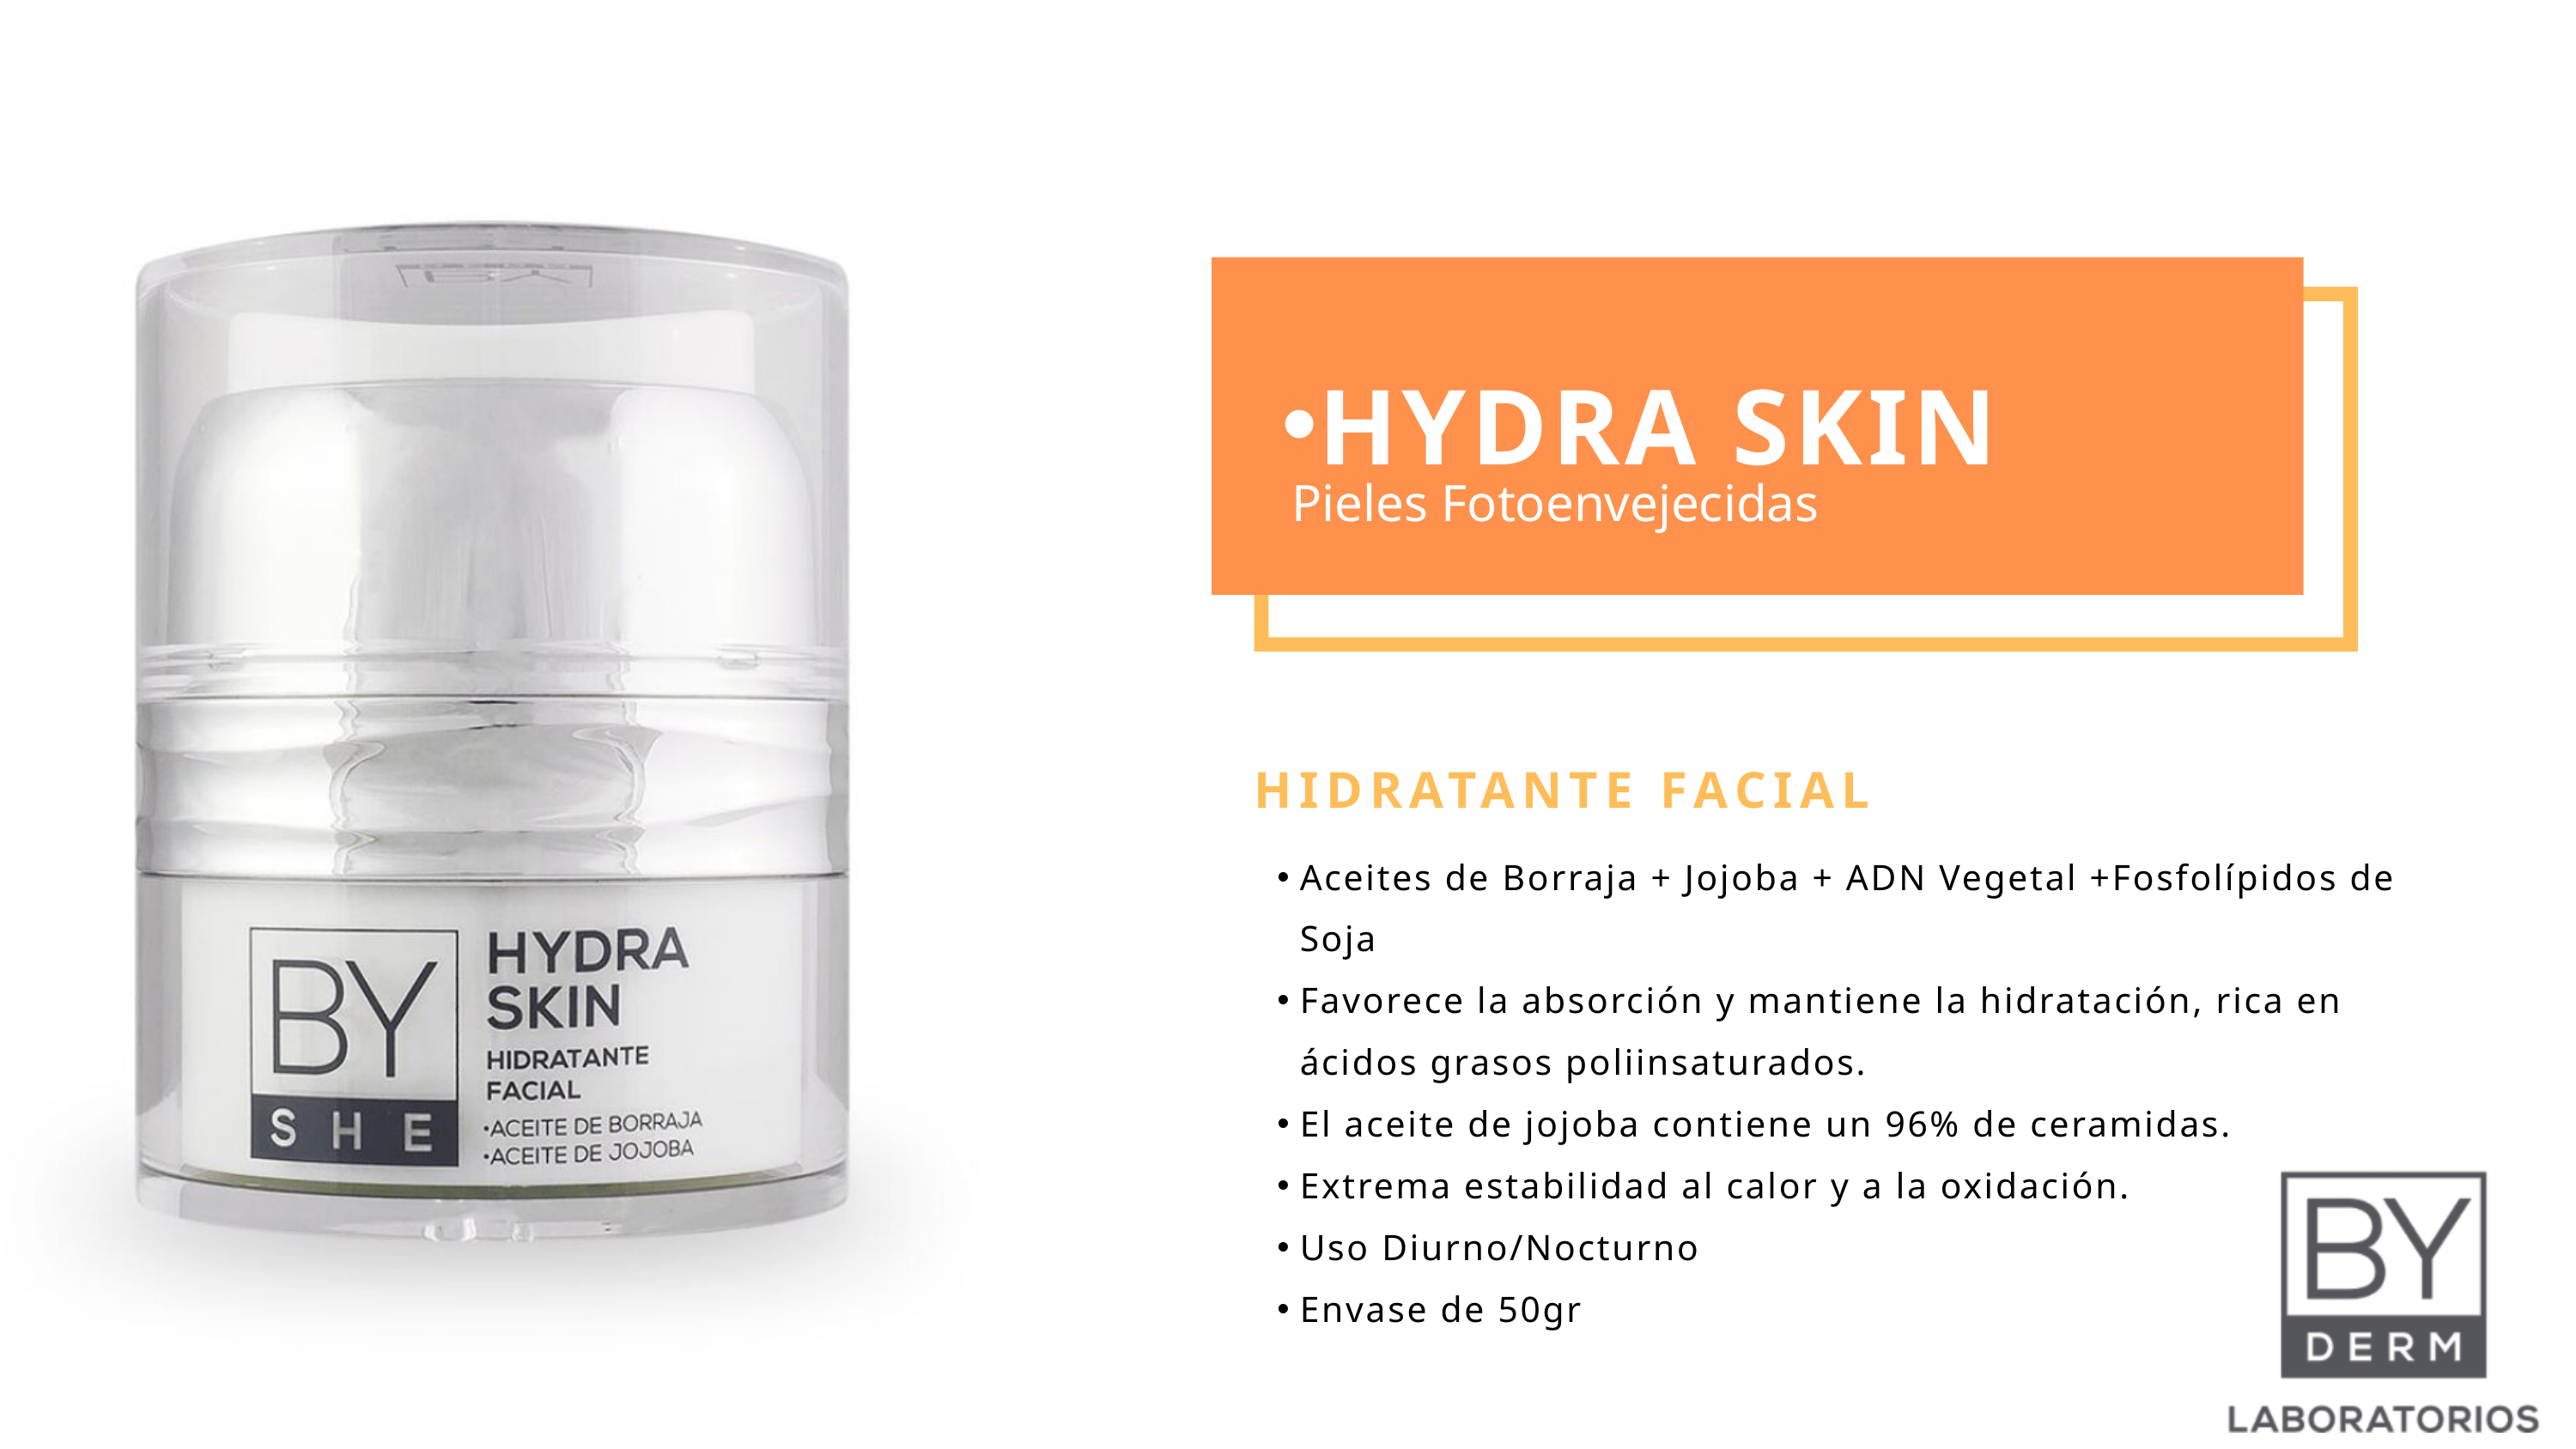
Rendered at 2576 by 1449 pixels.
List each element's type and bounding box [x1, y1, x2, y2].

text_box [1212, 257, 2304, 595]
picture [2213, 1137, 2568, 1434]
picture [1, 0, 986, 1449]
text_box [1254, 755, 2432, 1319]
text_box [1254, 286, 2358, 652]
